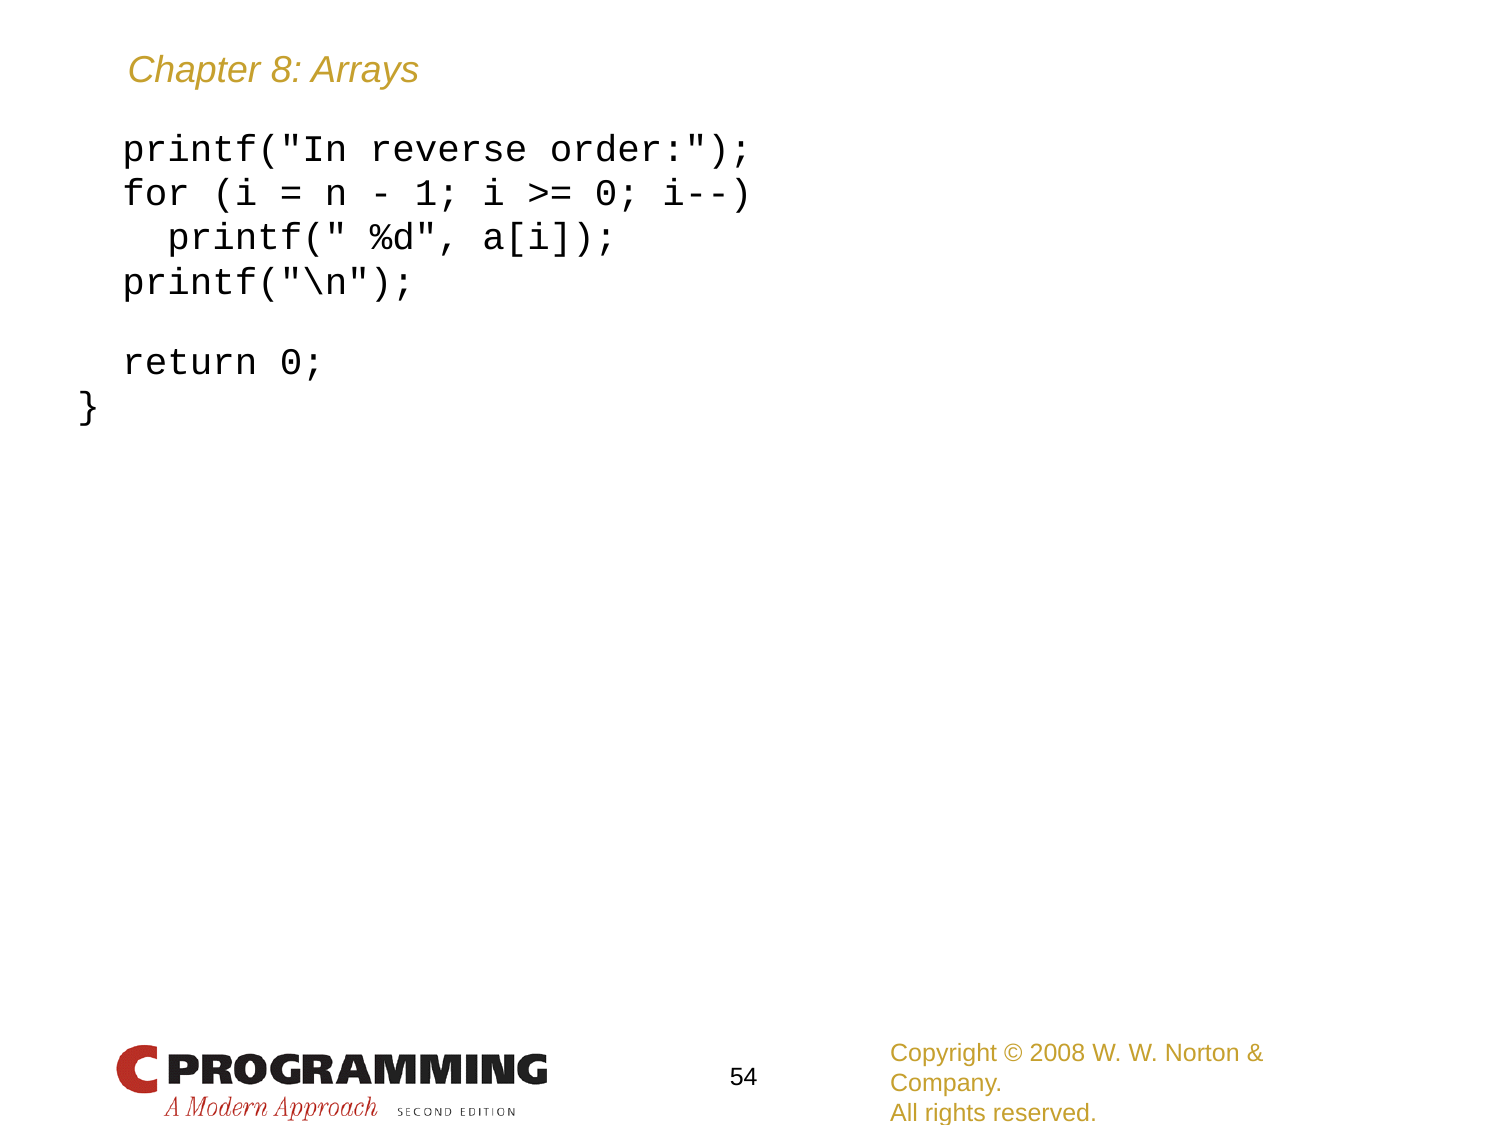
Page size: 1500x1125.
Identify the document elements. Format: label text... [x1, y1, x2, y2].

slide_number 54 [687, 1049, 801, 1101]
list printf("In reverse order:"); for (i = n - 1; i >= 0; i--) printf(" %d", a[i]); printf("\n"); return 0; } [62, 125, 1438, 1038]
picture [112, 1041, 550, 1123]
footer Copyright © 2008 W. W. Norton & Company. All rights reserved. [874, 1043, 1388, 1119]
